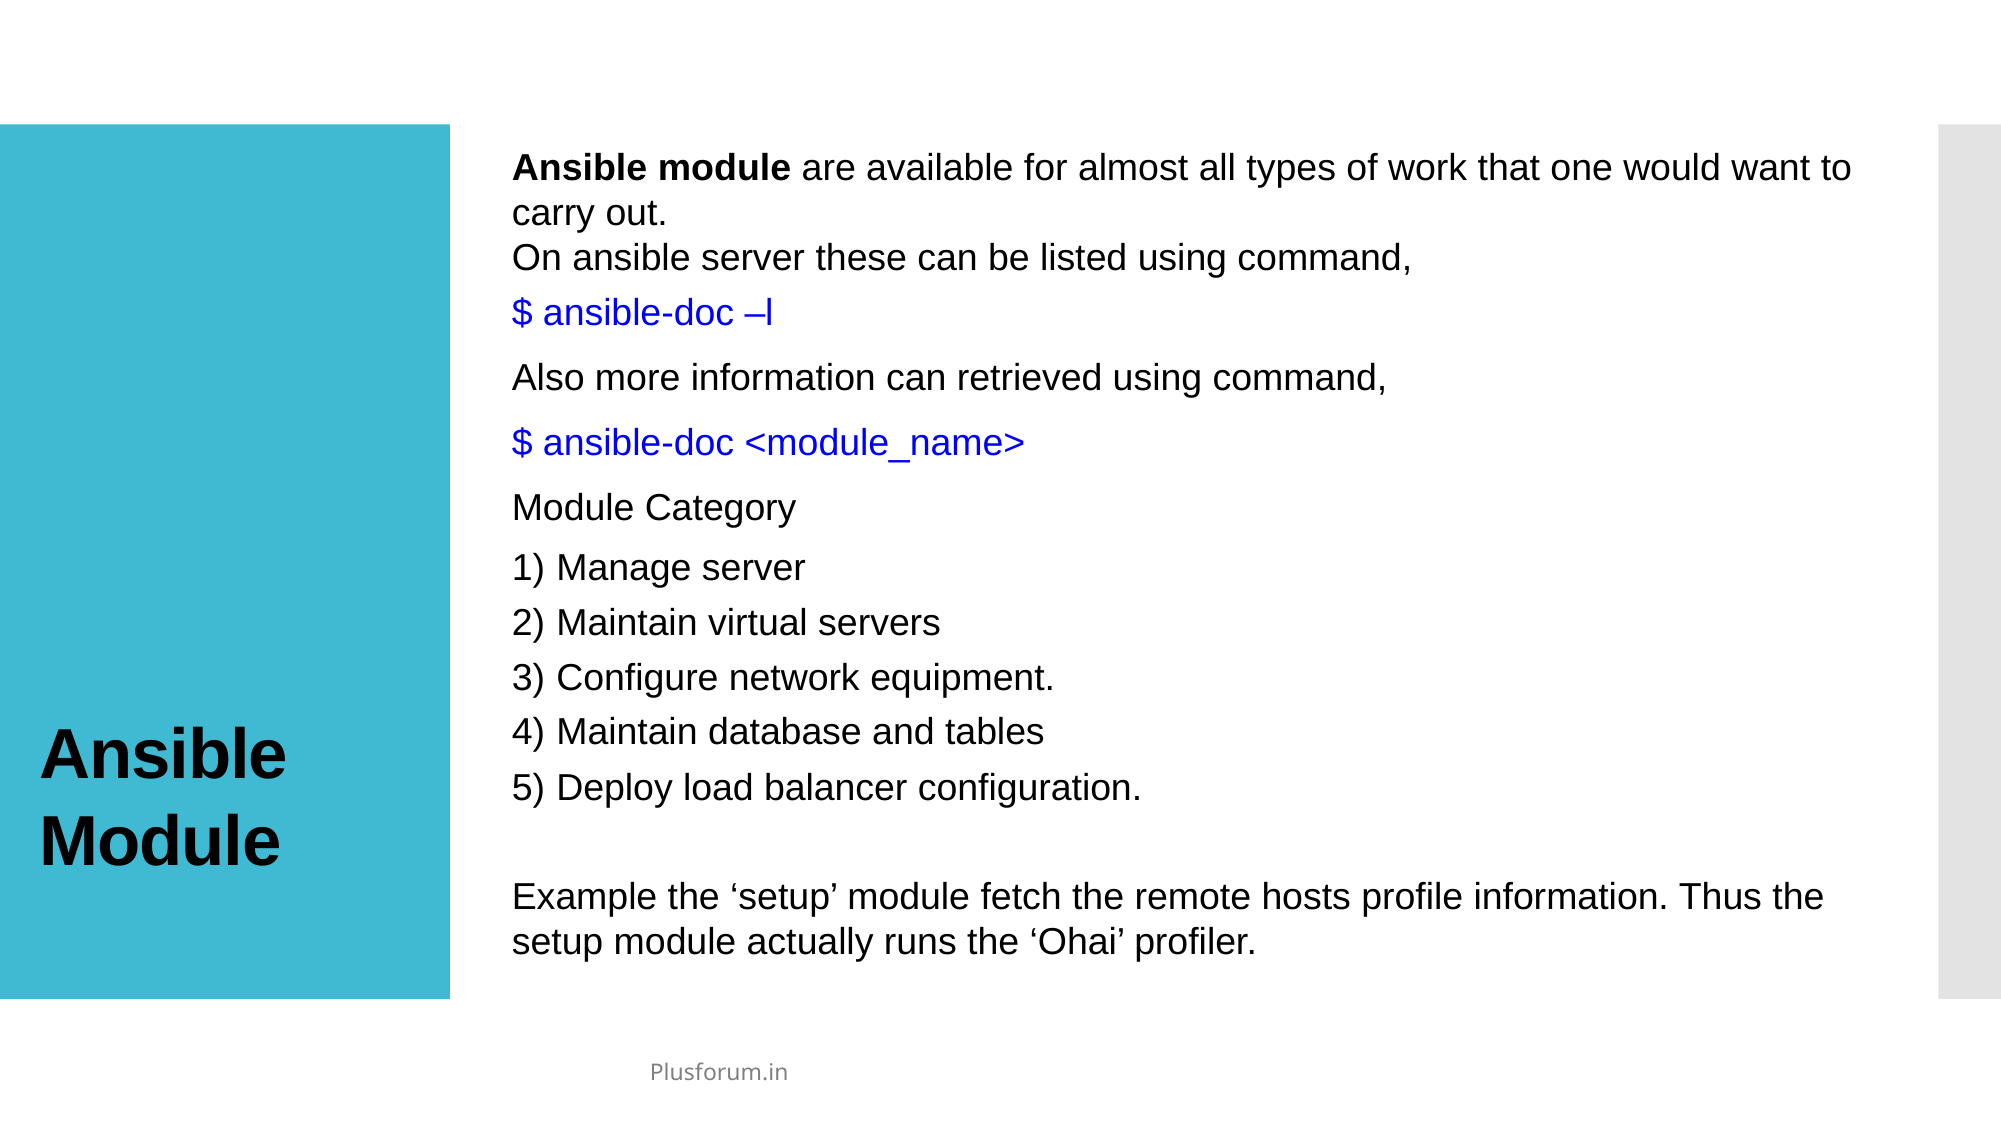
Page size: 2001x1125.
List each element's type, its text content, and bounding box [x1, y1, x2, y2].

text_box Ansible module are available for almost all types of work that one would want to carry out. On ansible server these can be listed using command, $ ansible-doc –l Also more information can retrieved using command, $ ansible-doc <module_name> Module Category Manage server Maintain virtual servers Configure network equipment. Maintain database and tables Deploy load balancer configuration. Example the ‘setup’ module fetch the remote hosts profile information. Thus the setup module actually runs the ‘Ohai’ profiler. [499, 137, 1913, 1029]
footer Plusforum.in [634, 1042, 1605, 1103]
title Ansible Module [24, 699, 450, 888]
